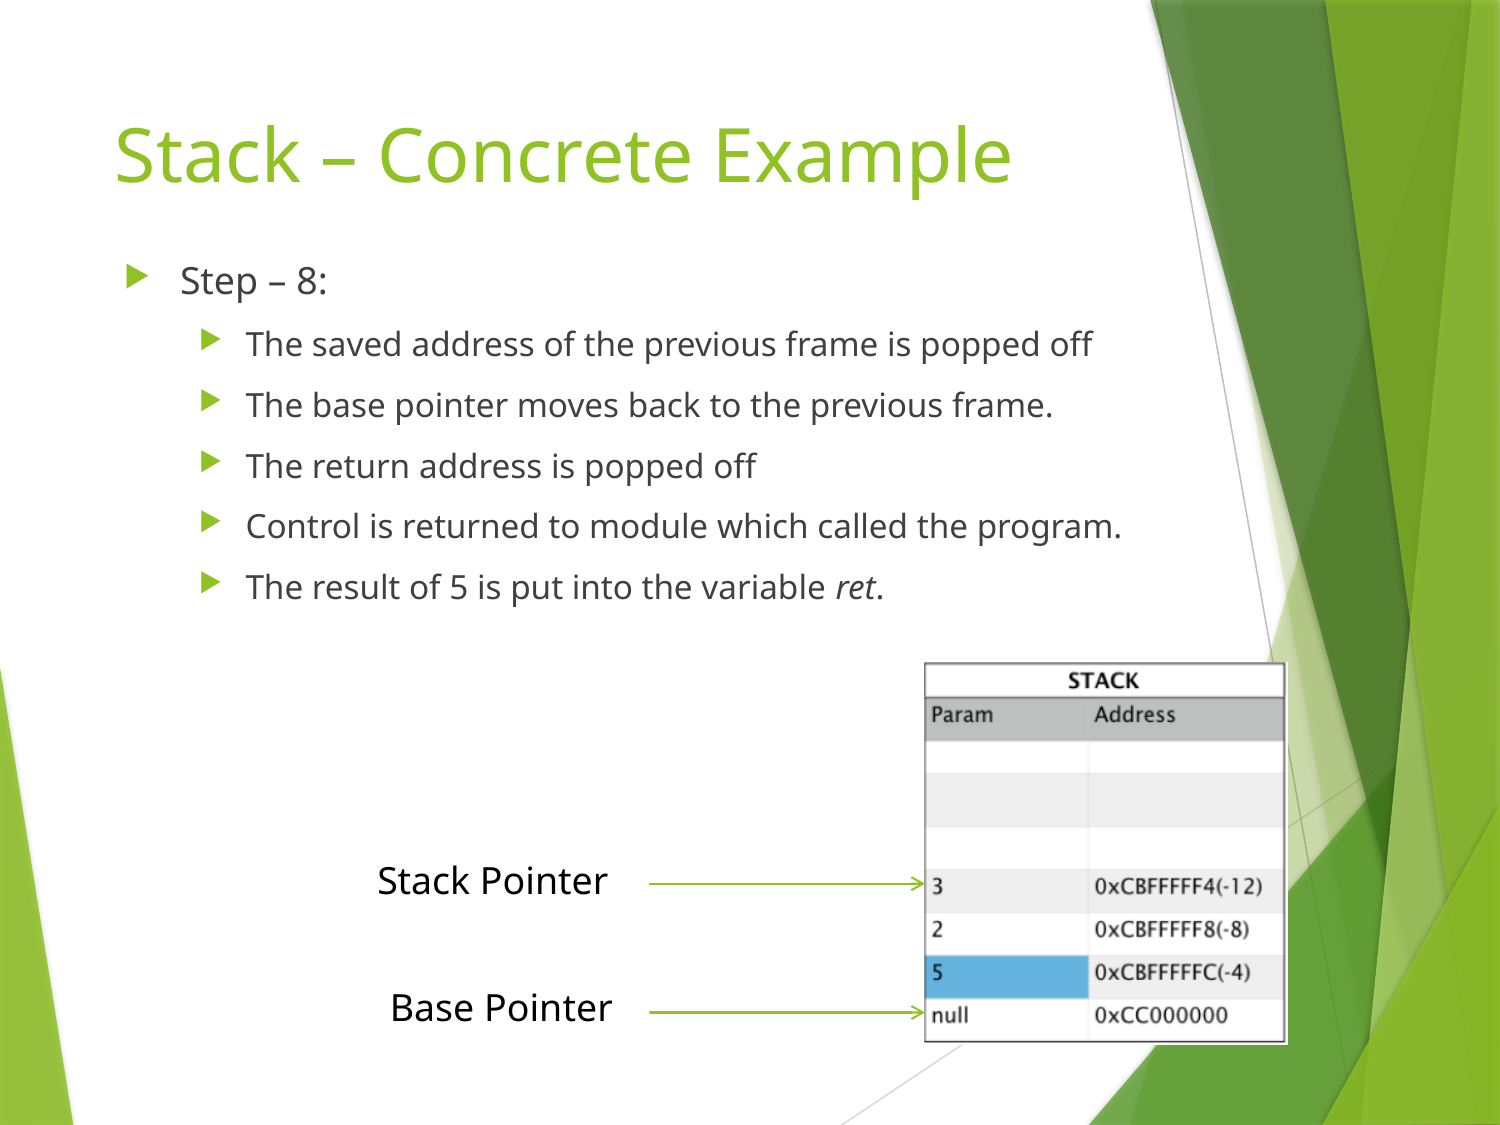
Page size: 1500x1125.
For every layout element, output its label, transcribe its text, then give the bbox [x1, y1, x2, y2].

title Stack – Concrete Example [99, 99, 1142, 317]
text_box Stack Pointer [362, 849, 625, 910]
list Step – 8: The saved address of the previous frame is popped off The base pointer moves back to the previous frame. The return address is popped off Control is returned to module which called the program. The result of 5 is put into the variable ret. [108, 249, 1150, 887]
text_box Base Pointer [375, 976, 638, 1037]
picture [924, 661, 1288, 1046]
